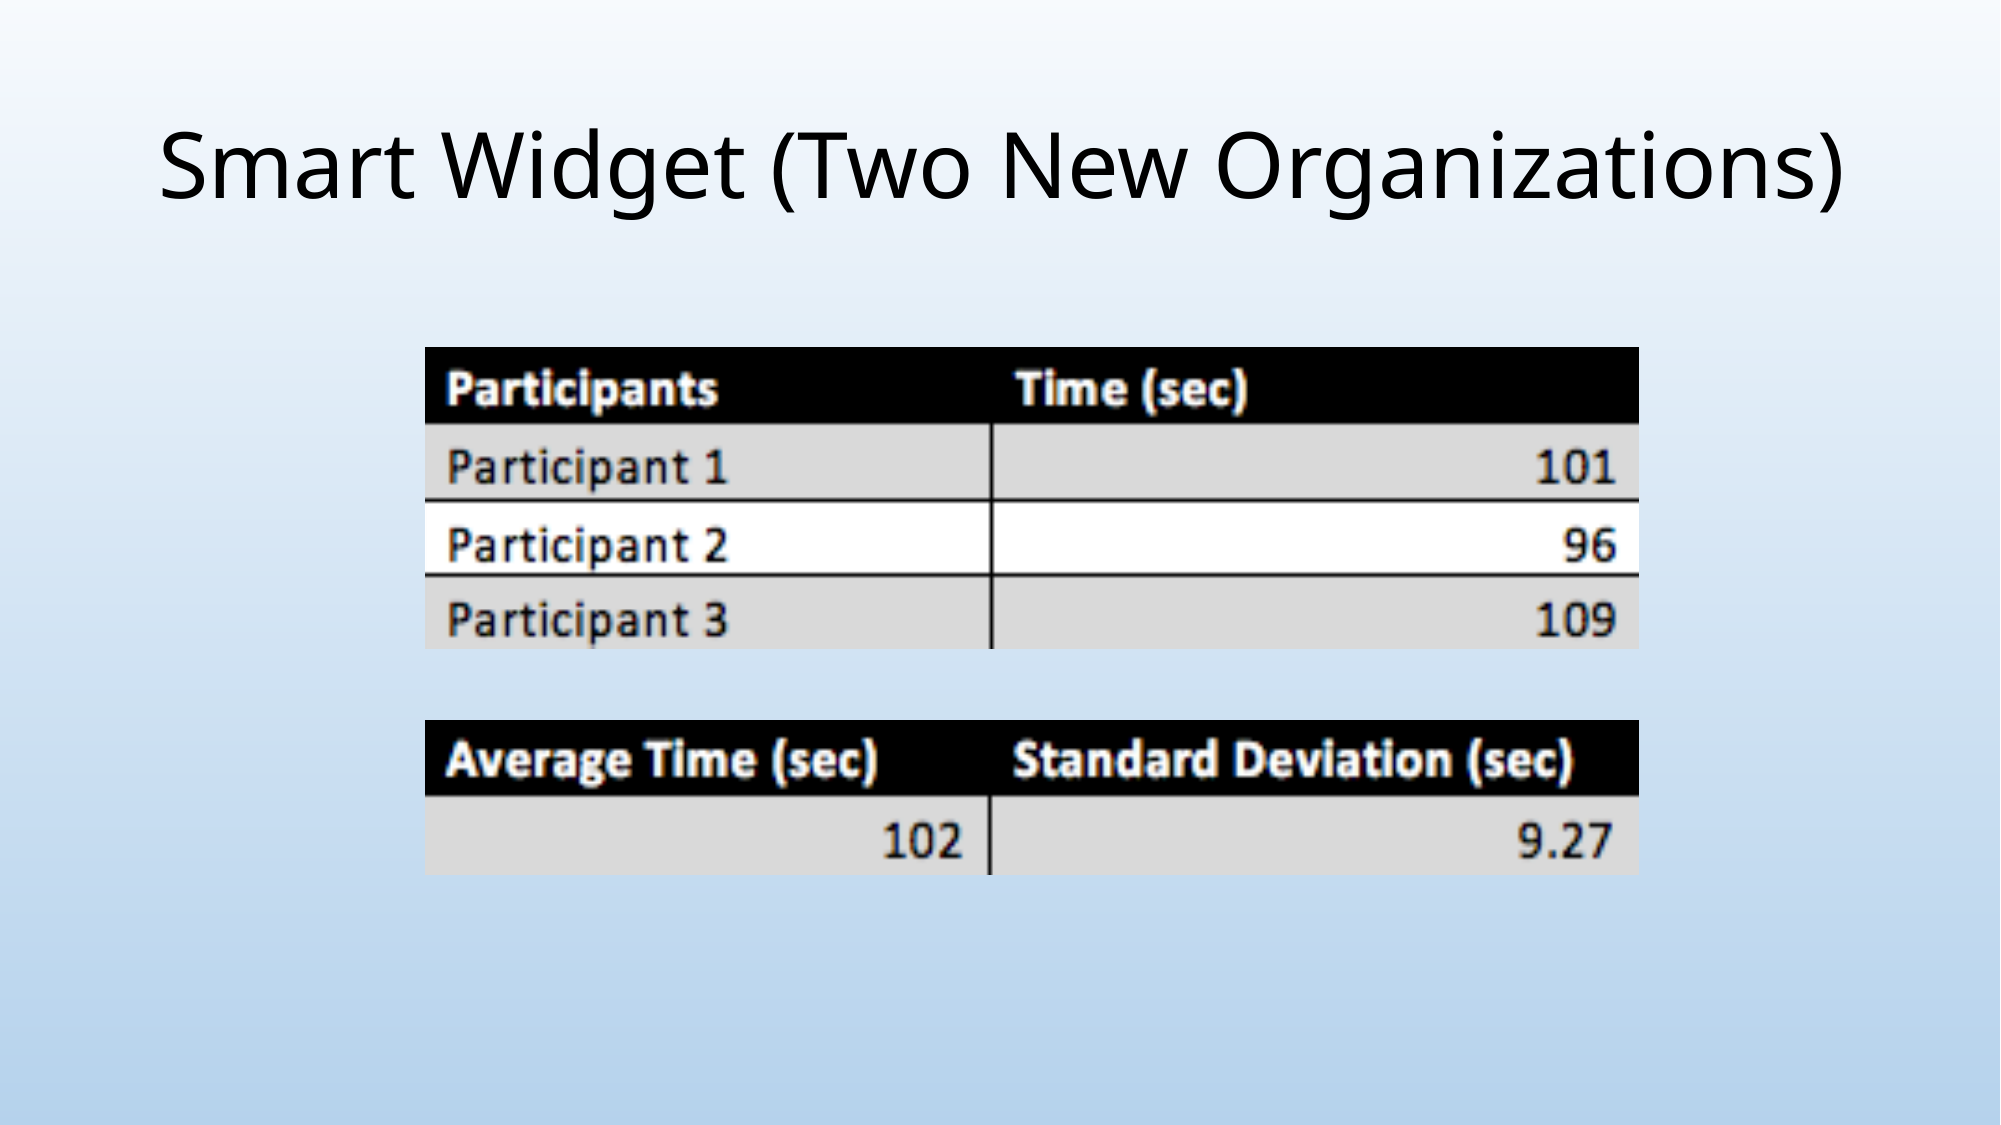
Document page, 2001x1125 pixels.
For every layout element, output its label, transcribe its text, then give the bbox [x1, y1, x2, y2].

picture [425, 347, 1639, 649]
picture [425, 720, 1639, 875]
title Smart Widget (Two New Organizations) [107, 59, 1898, 278]
